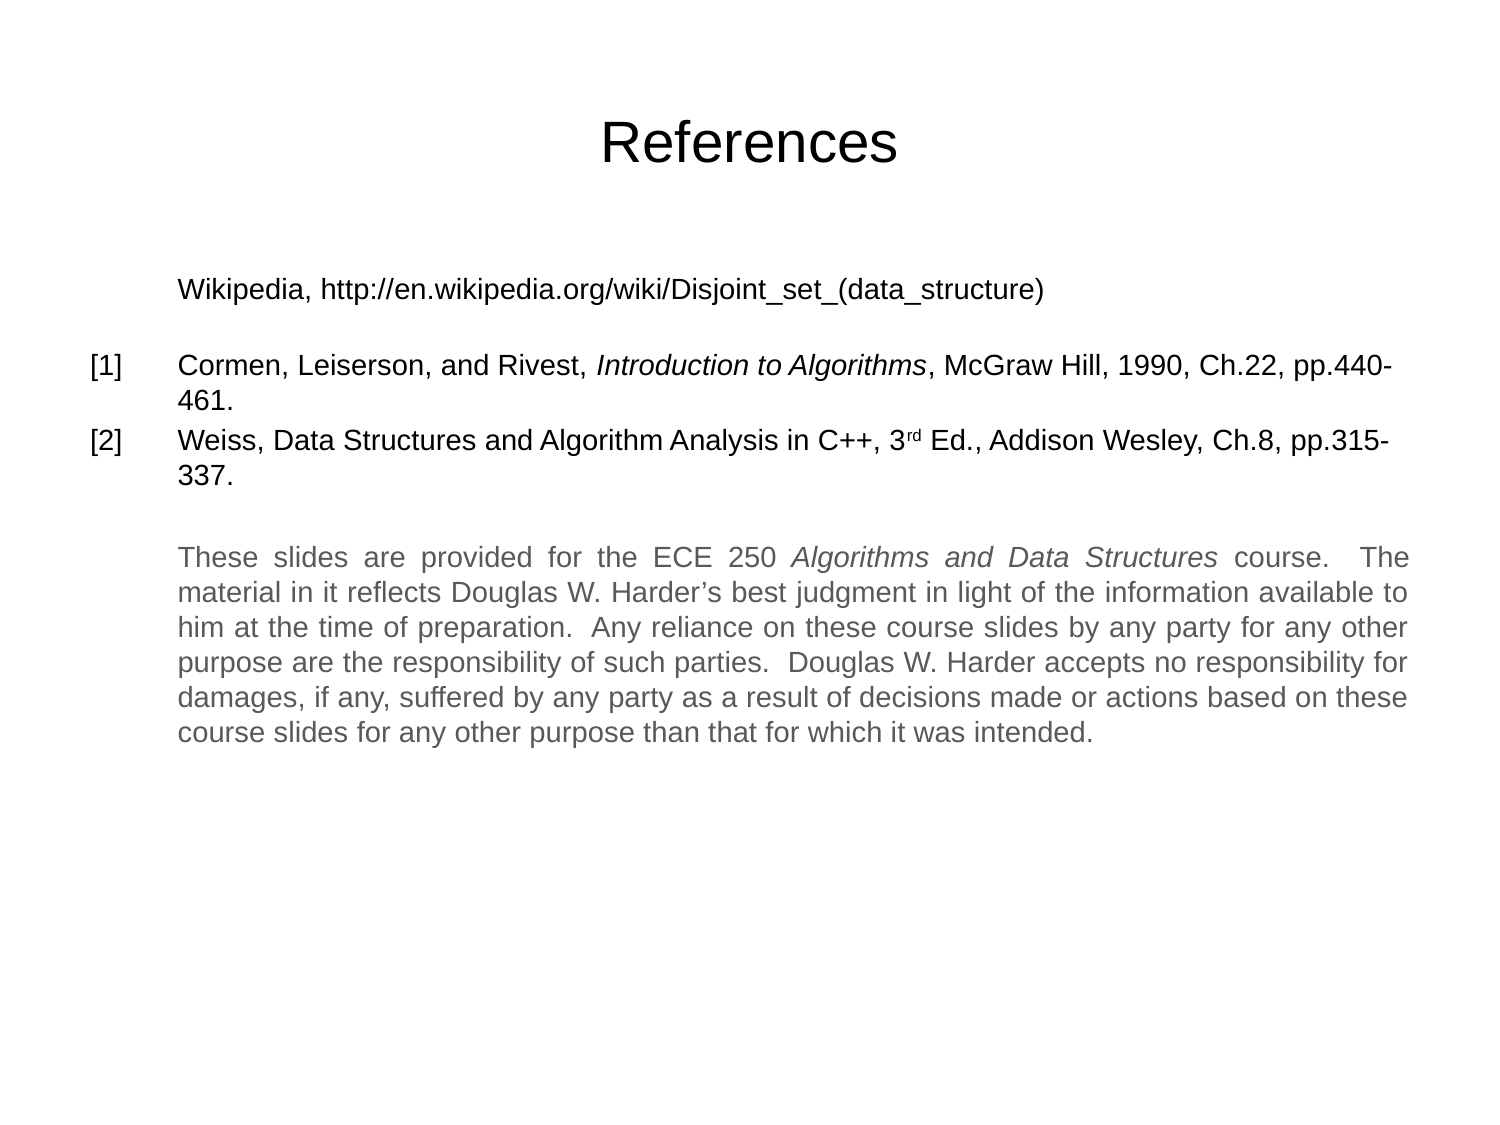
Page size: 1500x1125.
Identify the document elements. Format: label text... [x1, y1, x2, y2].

title References [74, 44, 1426, 233]
list Wikipedia, http://en.wikipedia.org/wiki/Disjoint_set_(data_structure) [1] Cormen, Leiserson, and Rivest, Introduction to Algorithms, McGraw Hill, 1990, Ch.22, pp.440-461. [2] Weiss, Data Structures and Algorithm Analysis in C++, 3rd Ed., Addison Wesley, Ch.8, pp.315-337. These slides are provided for the ECE 250 Algorithms and Data Structures course. The material in it reflects Douglas W. Harder’s best judgment in light of the information available to him at the time of preparation. Any reliance on these course slides by any party for any other purpose are the responsibility of such parties. Douglas W. Harder accepts no responsibility for damages, if any, suffered by any party as a result of decisions made or actions based on these course slides for any other purpose than that for which it was intended. [74, 262, 1426, 1006]
